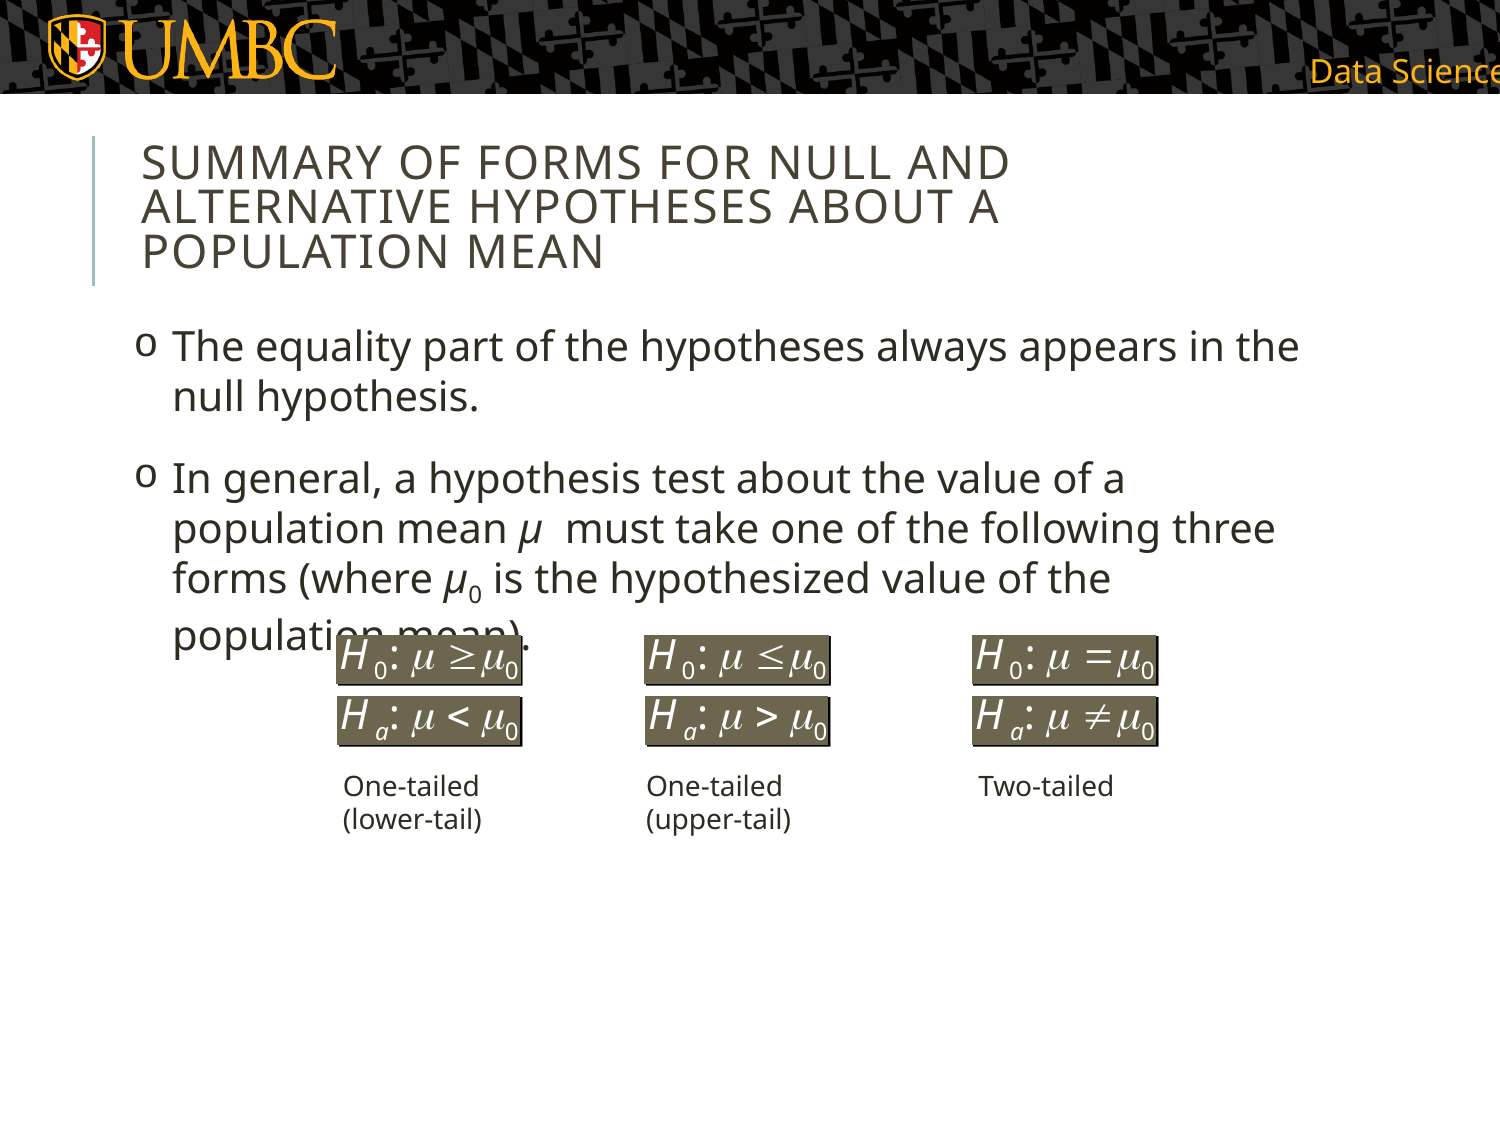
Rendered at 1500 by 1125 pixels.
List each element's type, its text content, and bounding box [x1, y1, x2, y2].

text_box One-tailed (upper-tail) [631, 760, 876, 843]
picture [0, 0, 1500, 94]
list The equality part of the hypotheses always appears in the null hypothesis. In general, a hypothesis test about the value of a population mean μ must take one of the following three forms (where μ0 is the hypothesized value of the population mean). [126, 312, 1322, 1035]
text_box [335, 634, 521, 685]
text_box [336, 695, 521, 746]
text_box One-tailed (lower-tail) [328, 760, 573, 843]
text_box Two-tailed [963, 760, 1209, 810]
title Summary of Forms for Null and Alternative Hypotheses about a Population Mean [126, 135, 1322, 286]
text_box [971, 695, 1157, 746]
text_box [971, 634, 1157, 685]
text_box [644, 634, 829, 685]
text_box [644, 695, 829, 746]
